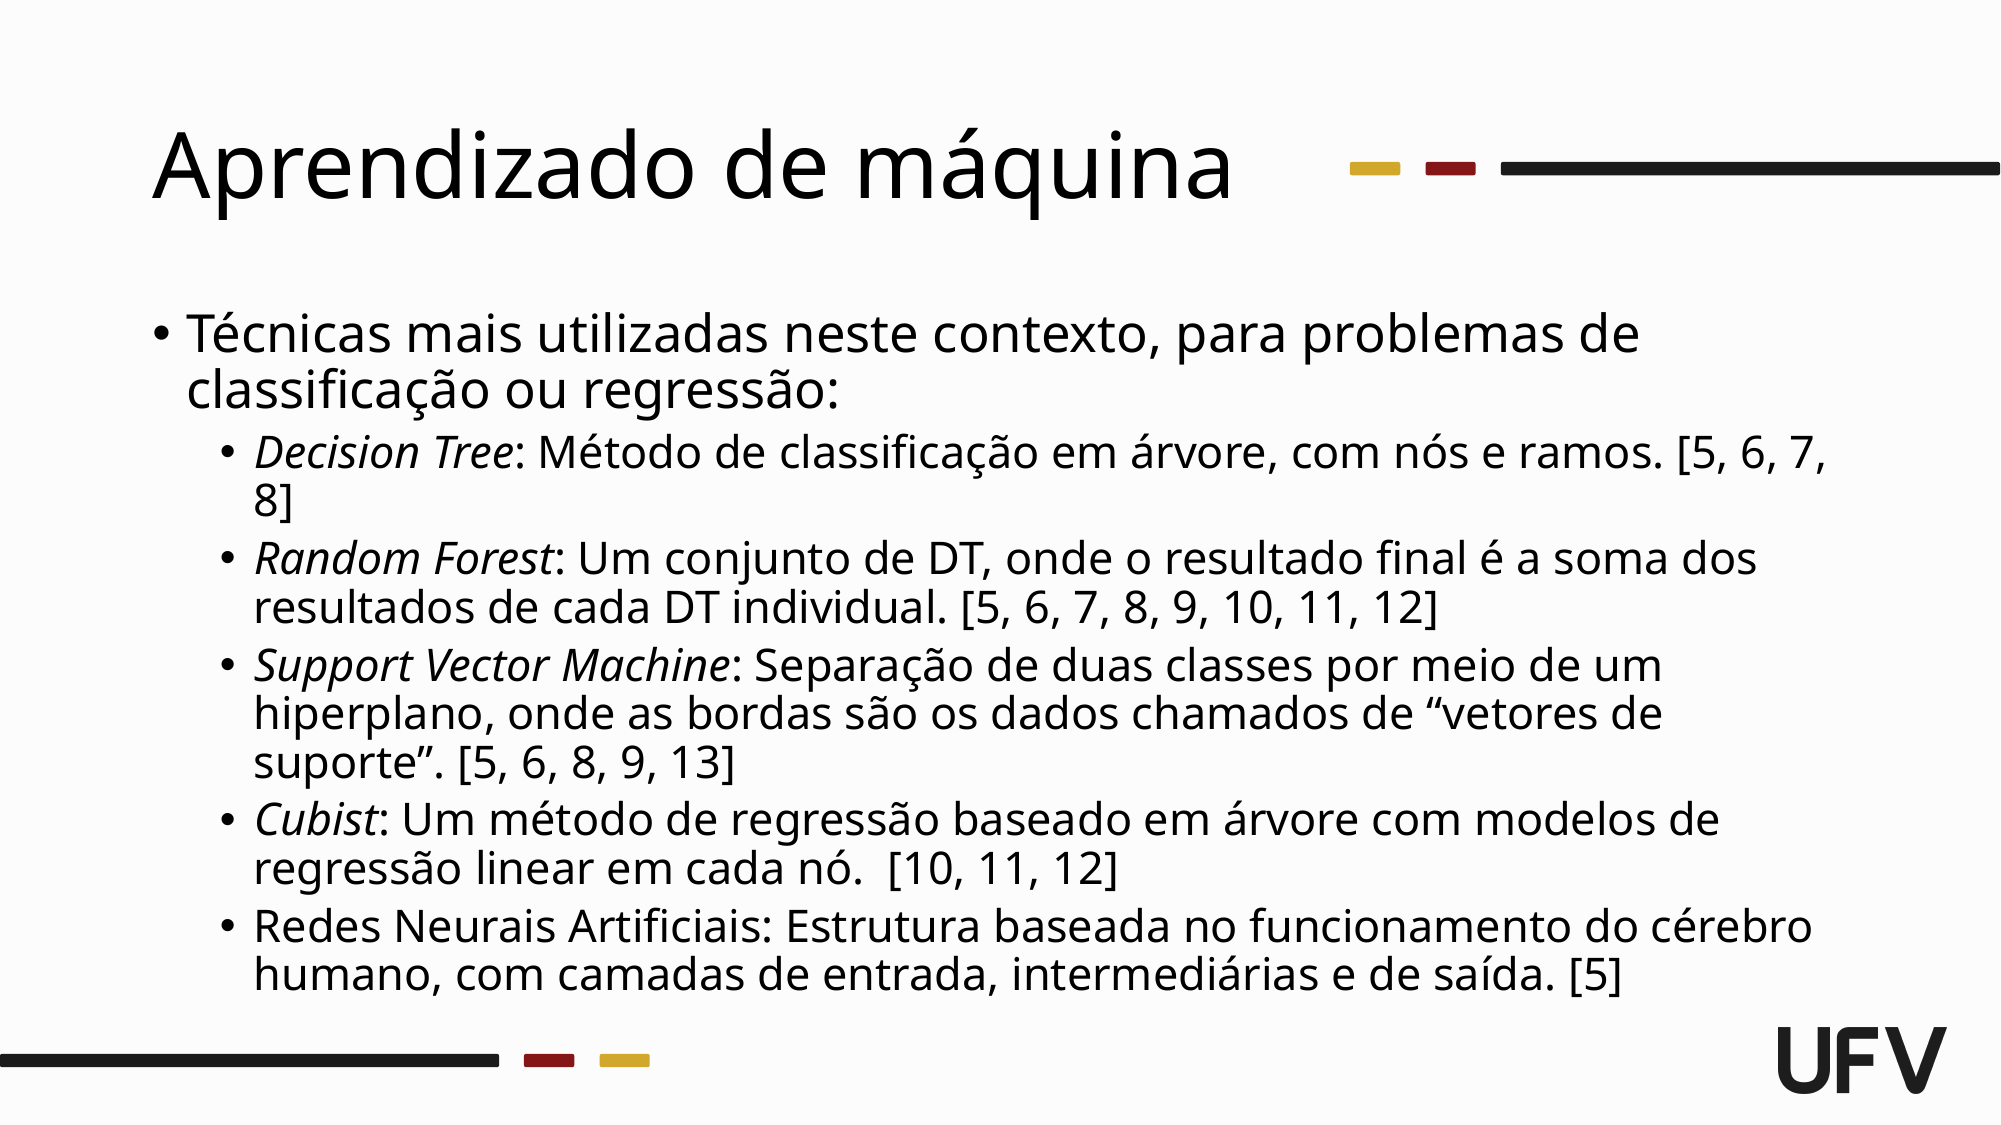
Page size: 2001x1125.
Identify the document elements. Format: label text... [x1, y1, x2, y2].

title Aprendizado de máquina [137, 59, 1350, 278]
list Técnicas mais utilizadas neste contexto, para problemas de classificação ou regressão: Decision Tree: Método de classificação em árvore, com nós e ramos. [5, 6, 7, 8] Random Forest: Um conjunto de DT, onde o resultado final é a soma dos resultados de cada DT individual. [5, 6, 7, 8, 9, 10, 11, 12] Support Vector Machine: Separação de duas classes por meio de um hiperplano, onde as bordas são os dados chamados de “vetores de suporte”. [5, 6, 8, 9, 13] Cubist: Um método de regressão baseado em árvore com modelos de regressão linear em cada nó. [10, 11, 12] Redes Neurais Artificiais: Estrutura baseada no funcionamento do cérebro humano, com camadas de entrada, intermediárias e de saída. [5] [137, 299, 1863, 1014]
picture [1778, 1027, 1947, 1094]
